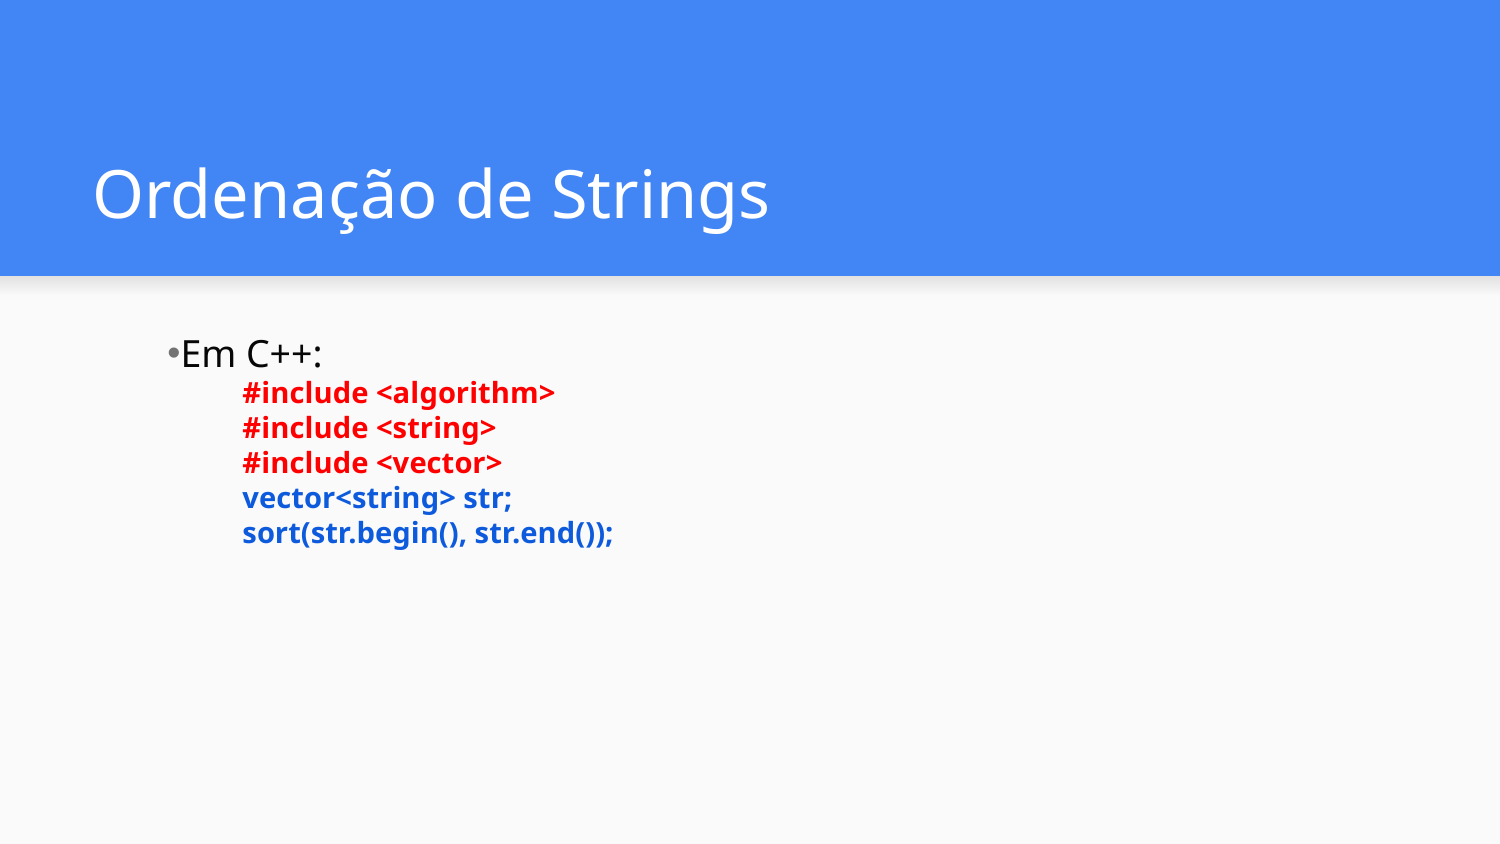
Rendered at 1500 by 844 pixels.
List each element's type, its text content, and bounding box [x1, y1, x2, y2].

title Ordenação de Strings [77, 121, 1427, 248]
list Em C++: #include <algorithm> #include <string> #include <vector> vector<string> str; sort(str.begin(), str.end()); [77, 314, 1427, 760]
